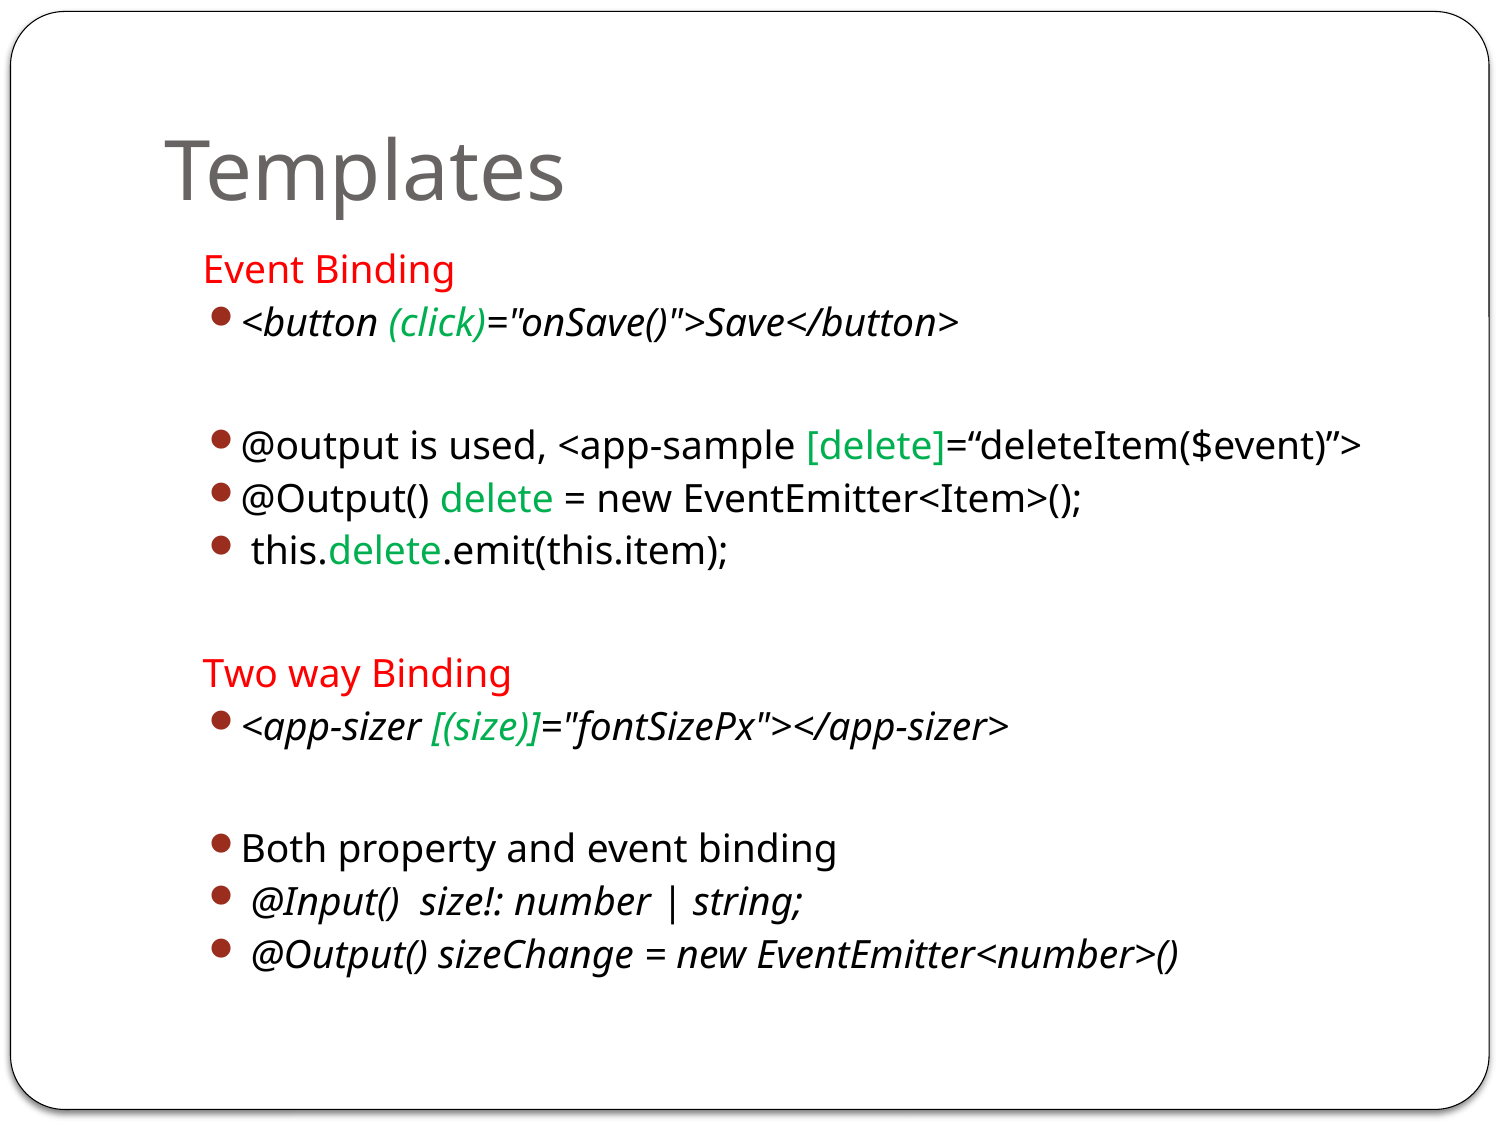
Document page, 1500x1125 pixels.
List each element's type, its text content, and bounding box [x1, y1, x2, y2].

title Templates [150, 45, 1425, 233]
list Event Binding <button (click)="onSave()">Save</button> @output is used, <app-sample [delete]=“deleteItem($event)”> @Output() delete = new EventEmitter<Item>(); this.delete.emit(this.item); Two way Binding <app-sizer [(size)]="fontSizePx"></app-sizer> Both property and event binding @Input() size!: number | string; @Output() sizeChange = new EventEmitter<number>() [150, 237, 1425, 988]
